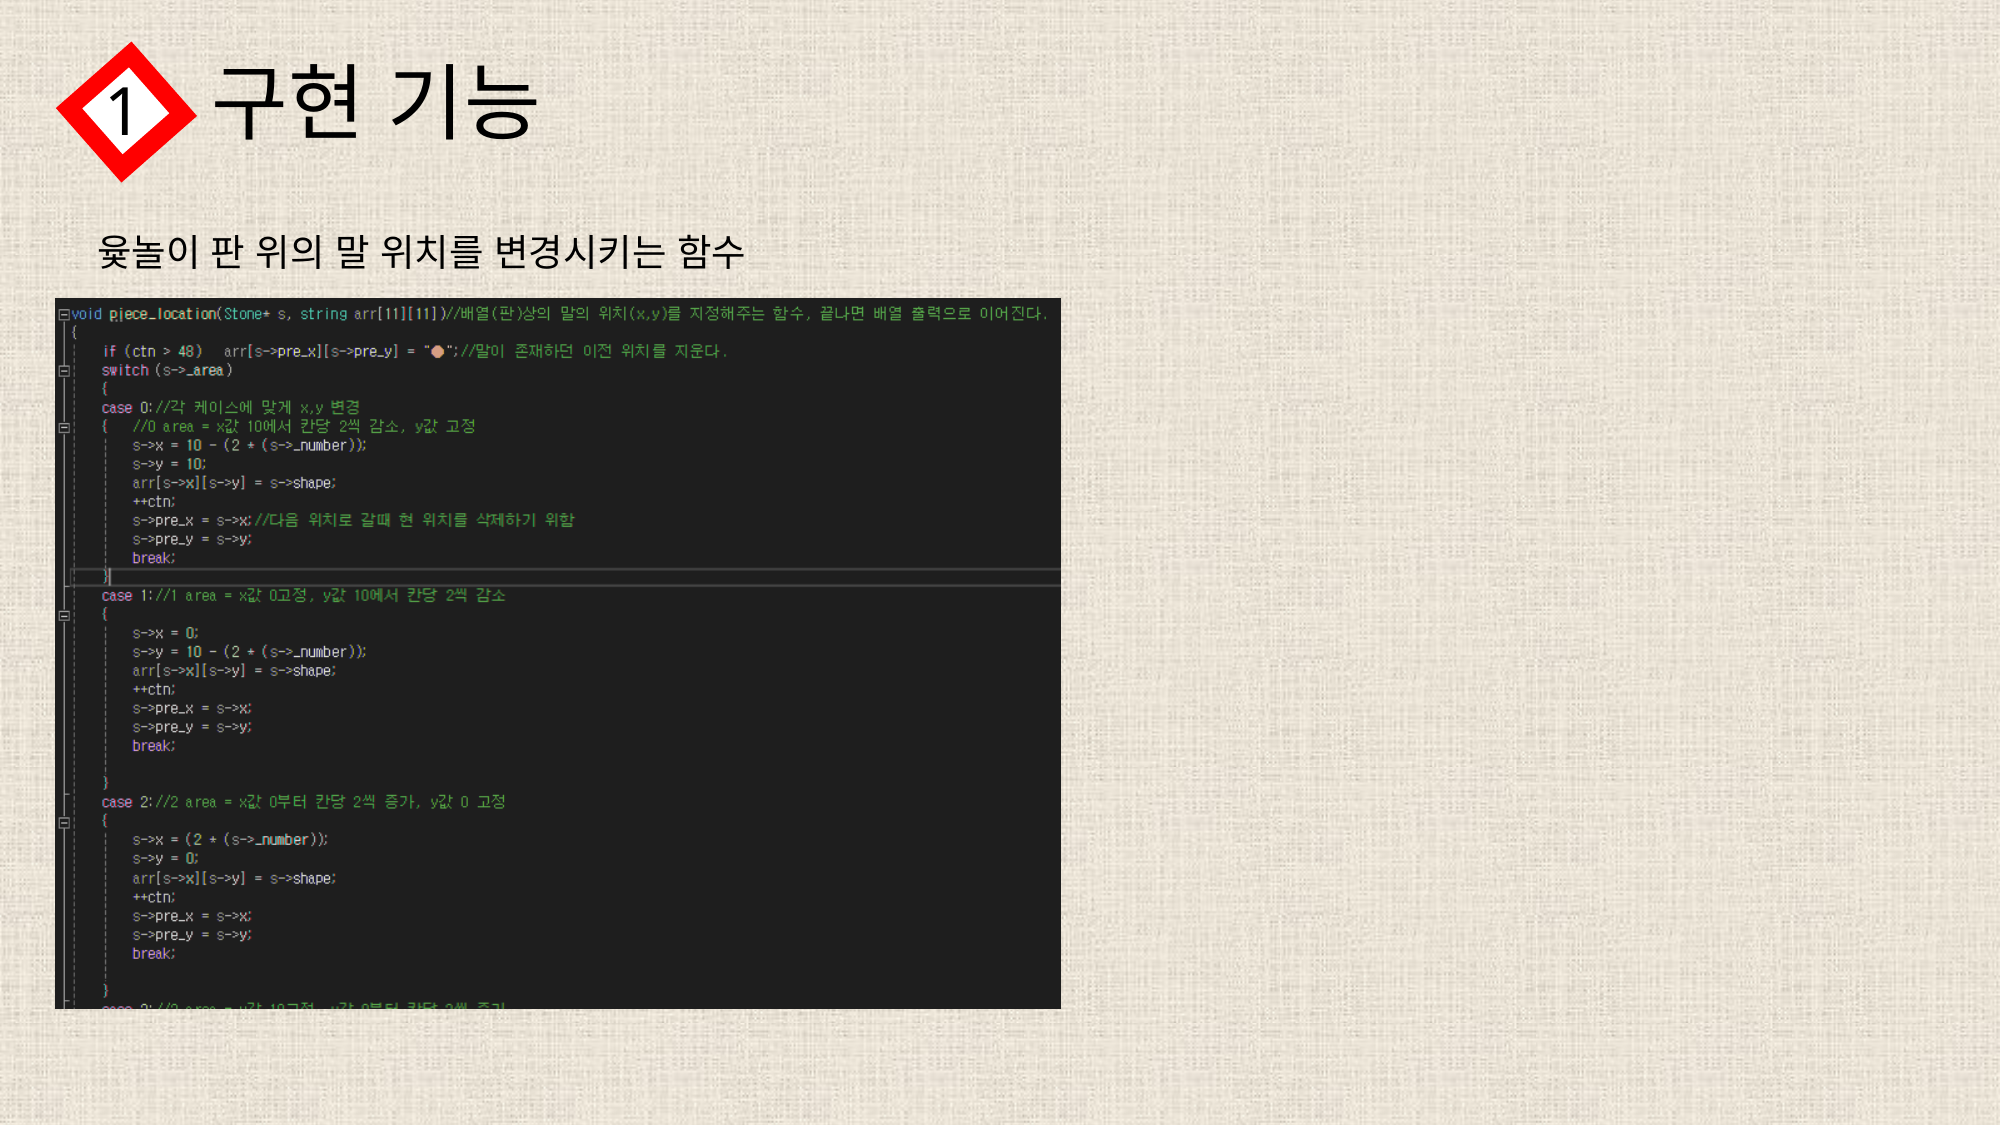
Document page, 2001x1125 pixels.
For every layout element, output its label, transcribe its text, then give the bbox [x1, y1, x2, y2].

picture [55, 298, 1061, 1009]
text_box [0, 0, 2000, 1125]
text_box [242, 222, 1854, 327]
text_box 구현 기능 [196, 43, 1168, 158]
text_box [75, 61, 177, 162]
text_box 윷놀이 판 위의 말 위치를 변경시키는 함수 [82, 222, 1054, 282]
